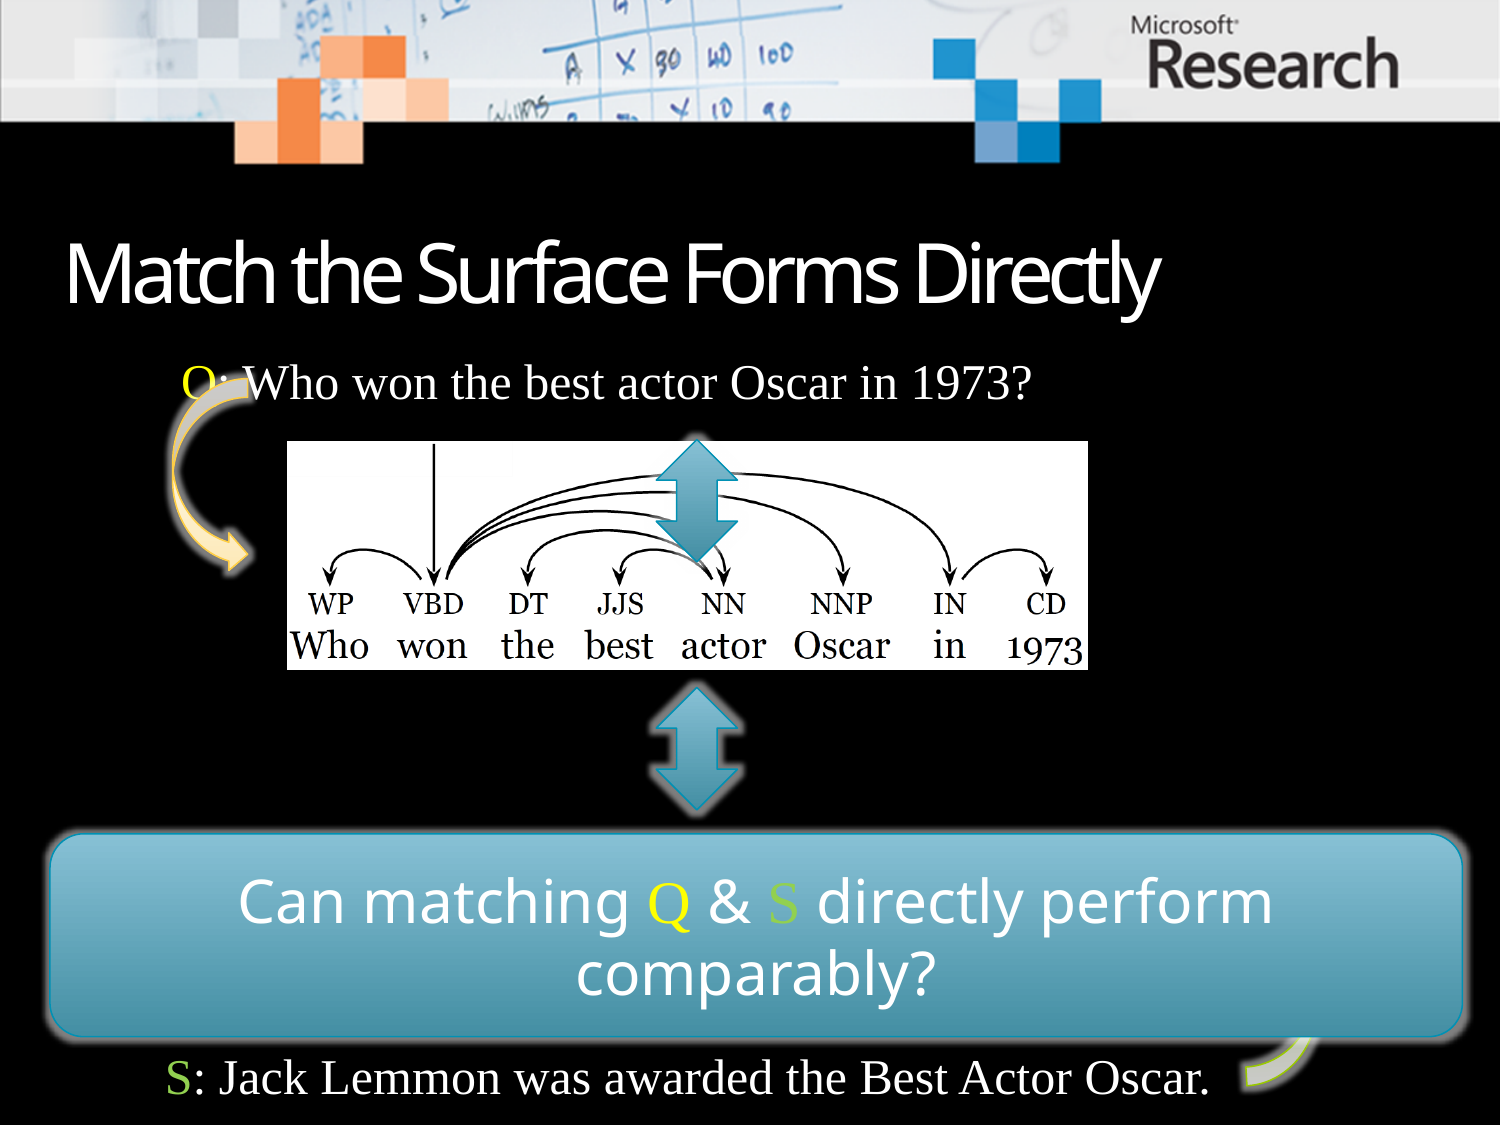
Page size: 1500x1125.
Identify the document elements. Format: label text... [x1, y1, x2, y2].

picture [0, 0, 1500, 1125]
text_box S: Jack Lemmon was awarded the Best Actor Oscar. [150, 1047, 1238, 1112]
text_box [655, 686, 739, 811]
title Match the Surface Forms Directly [62, 231, 1438, 324]
text_box [1245, 1047, 1308, 1087]
text_box Can matching Q & S directly perform comparably? [49, 832, 1464, 1038]
text_box [171, 377, 249, 572]
text_box Q: Who won the best actor Oscar in 1973? [166, 342, 1219, 418]
